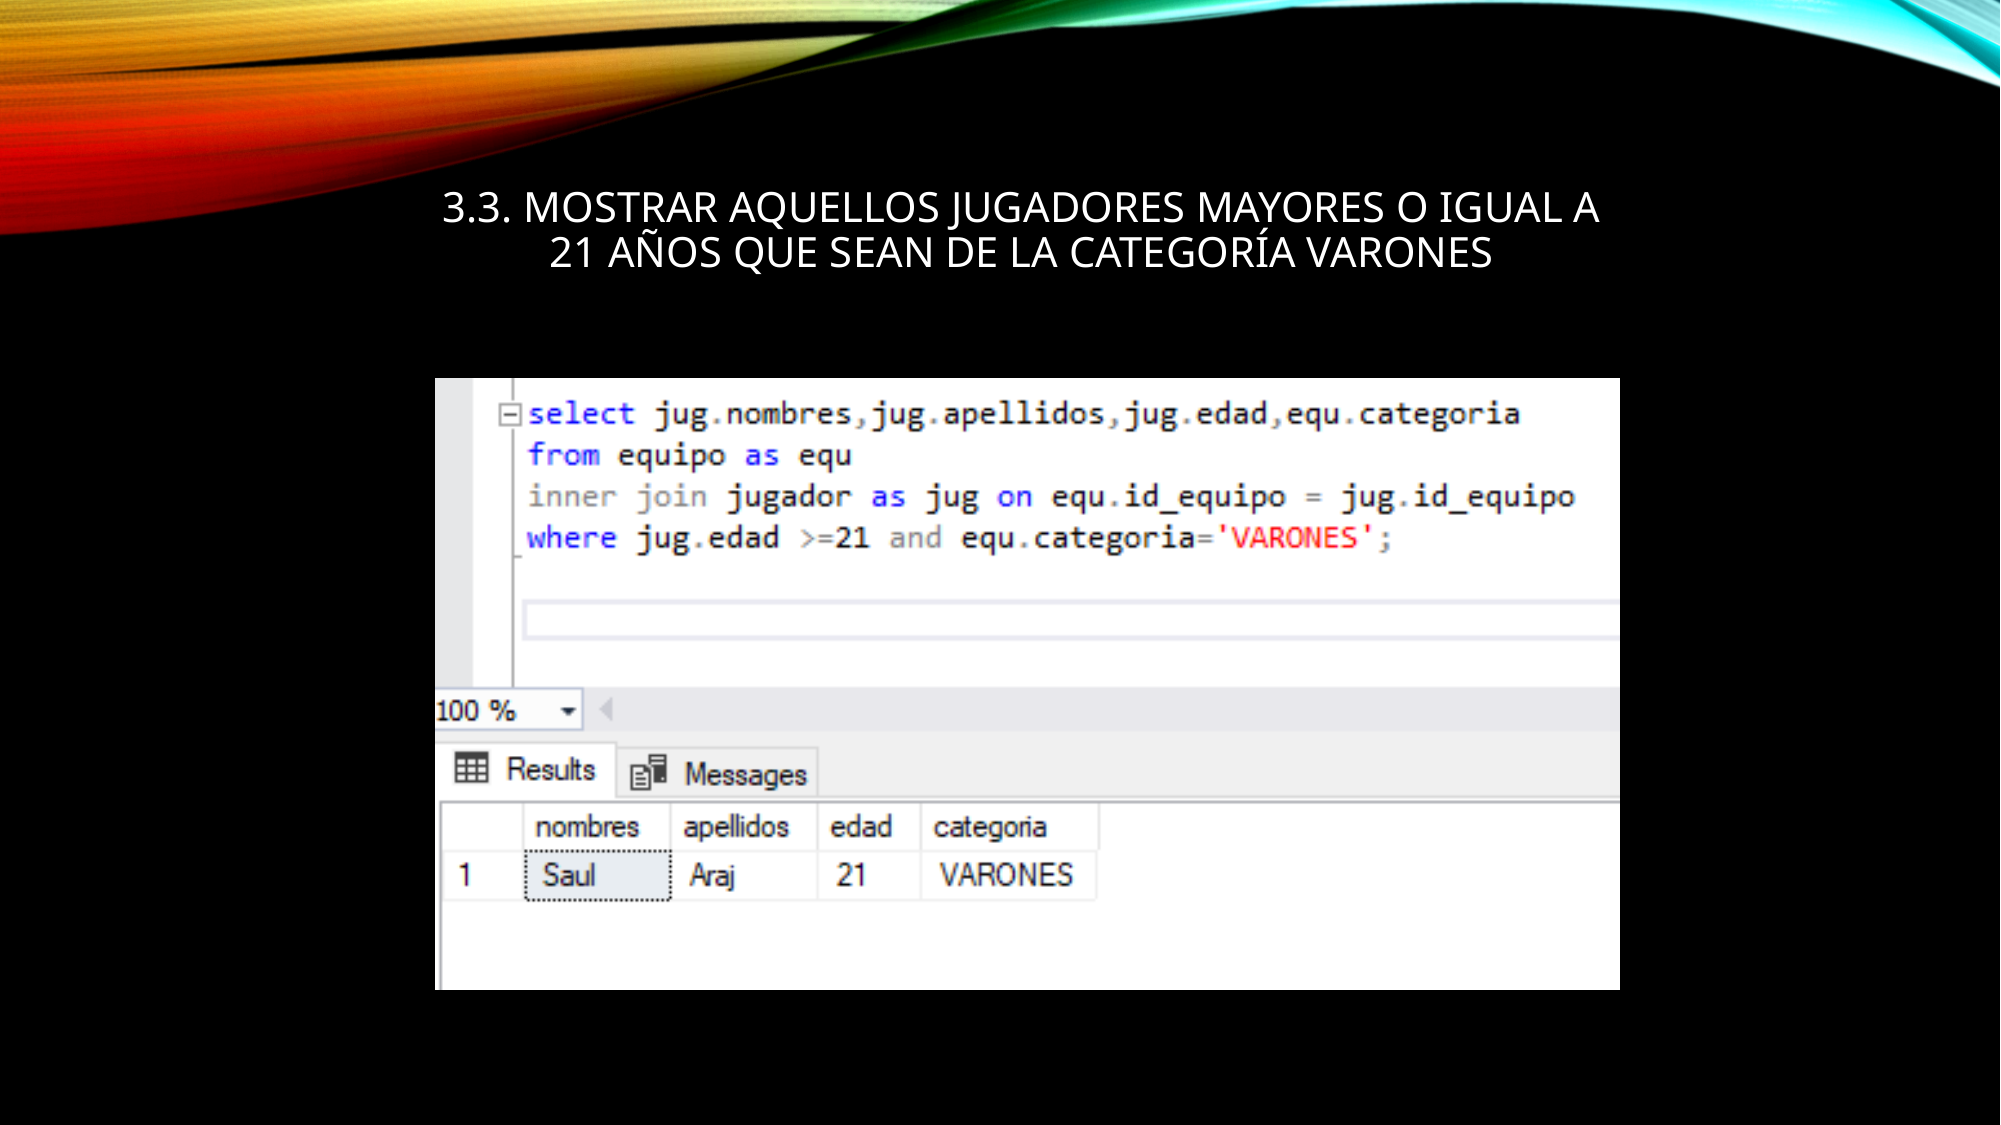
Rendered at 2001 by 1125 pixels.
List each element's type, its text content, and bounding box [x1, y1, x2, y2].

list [435, 378, 1620, 991]
title 3.3. Mostrar aquellos jugadores mayores o igual a 21 años que sean de la categoría VARONES [423, 125, 1620, 338]
picture [0, 0, 2000, 237]
